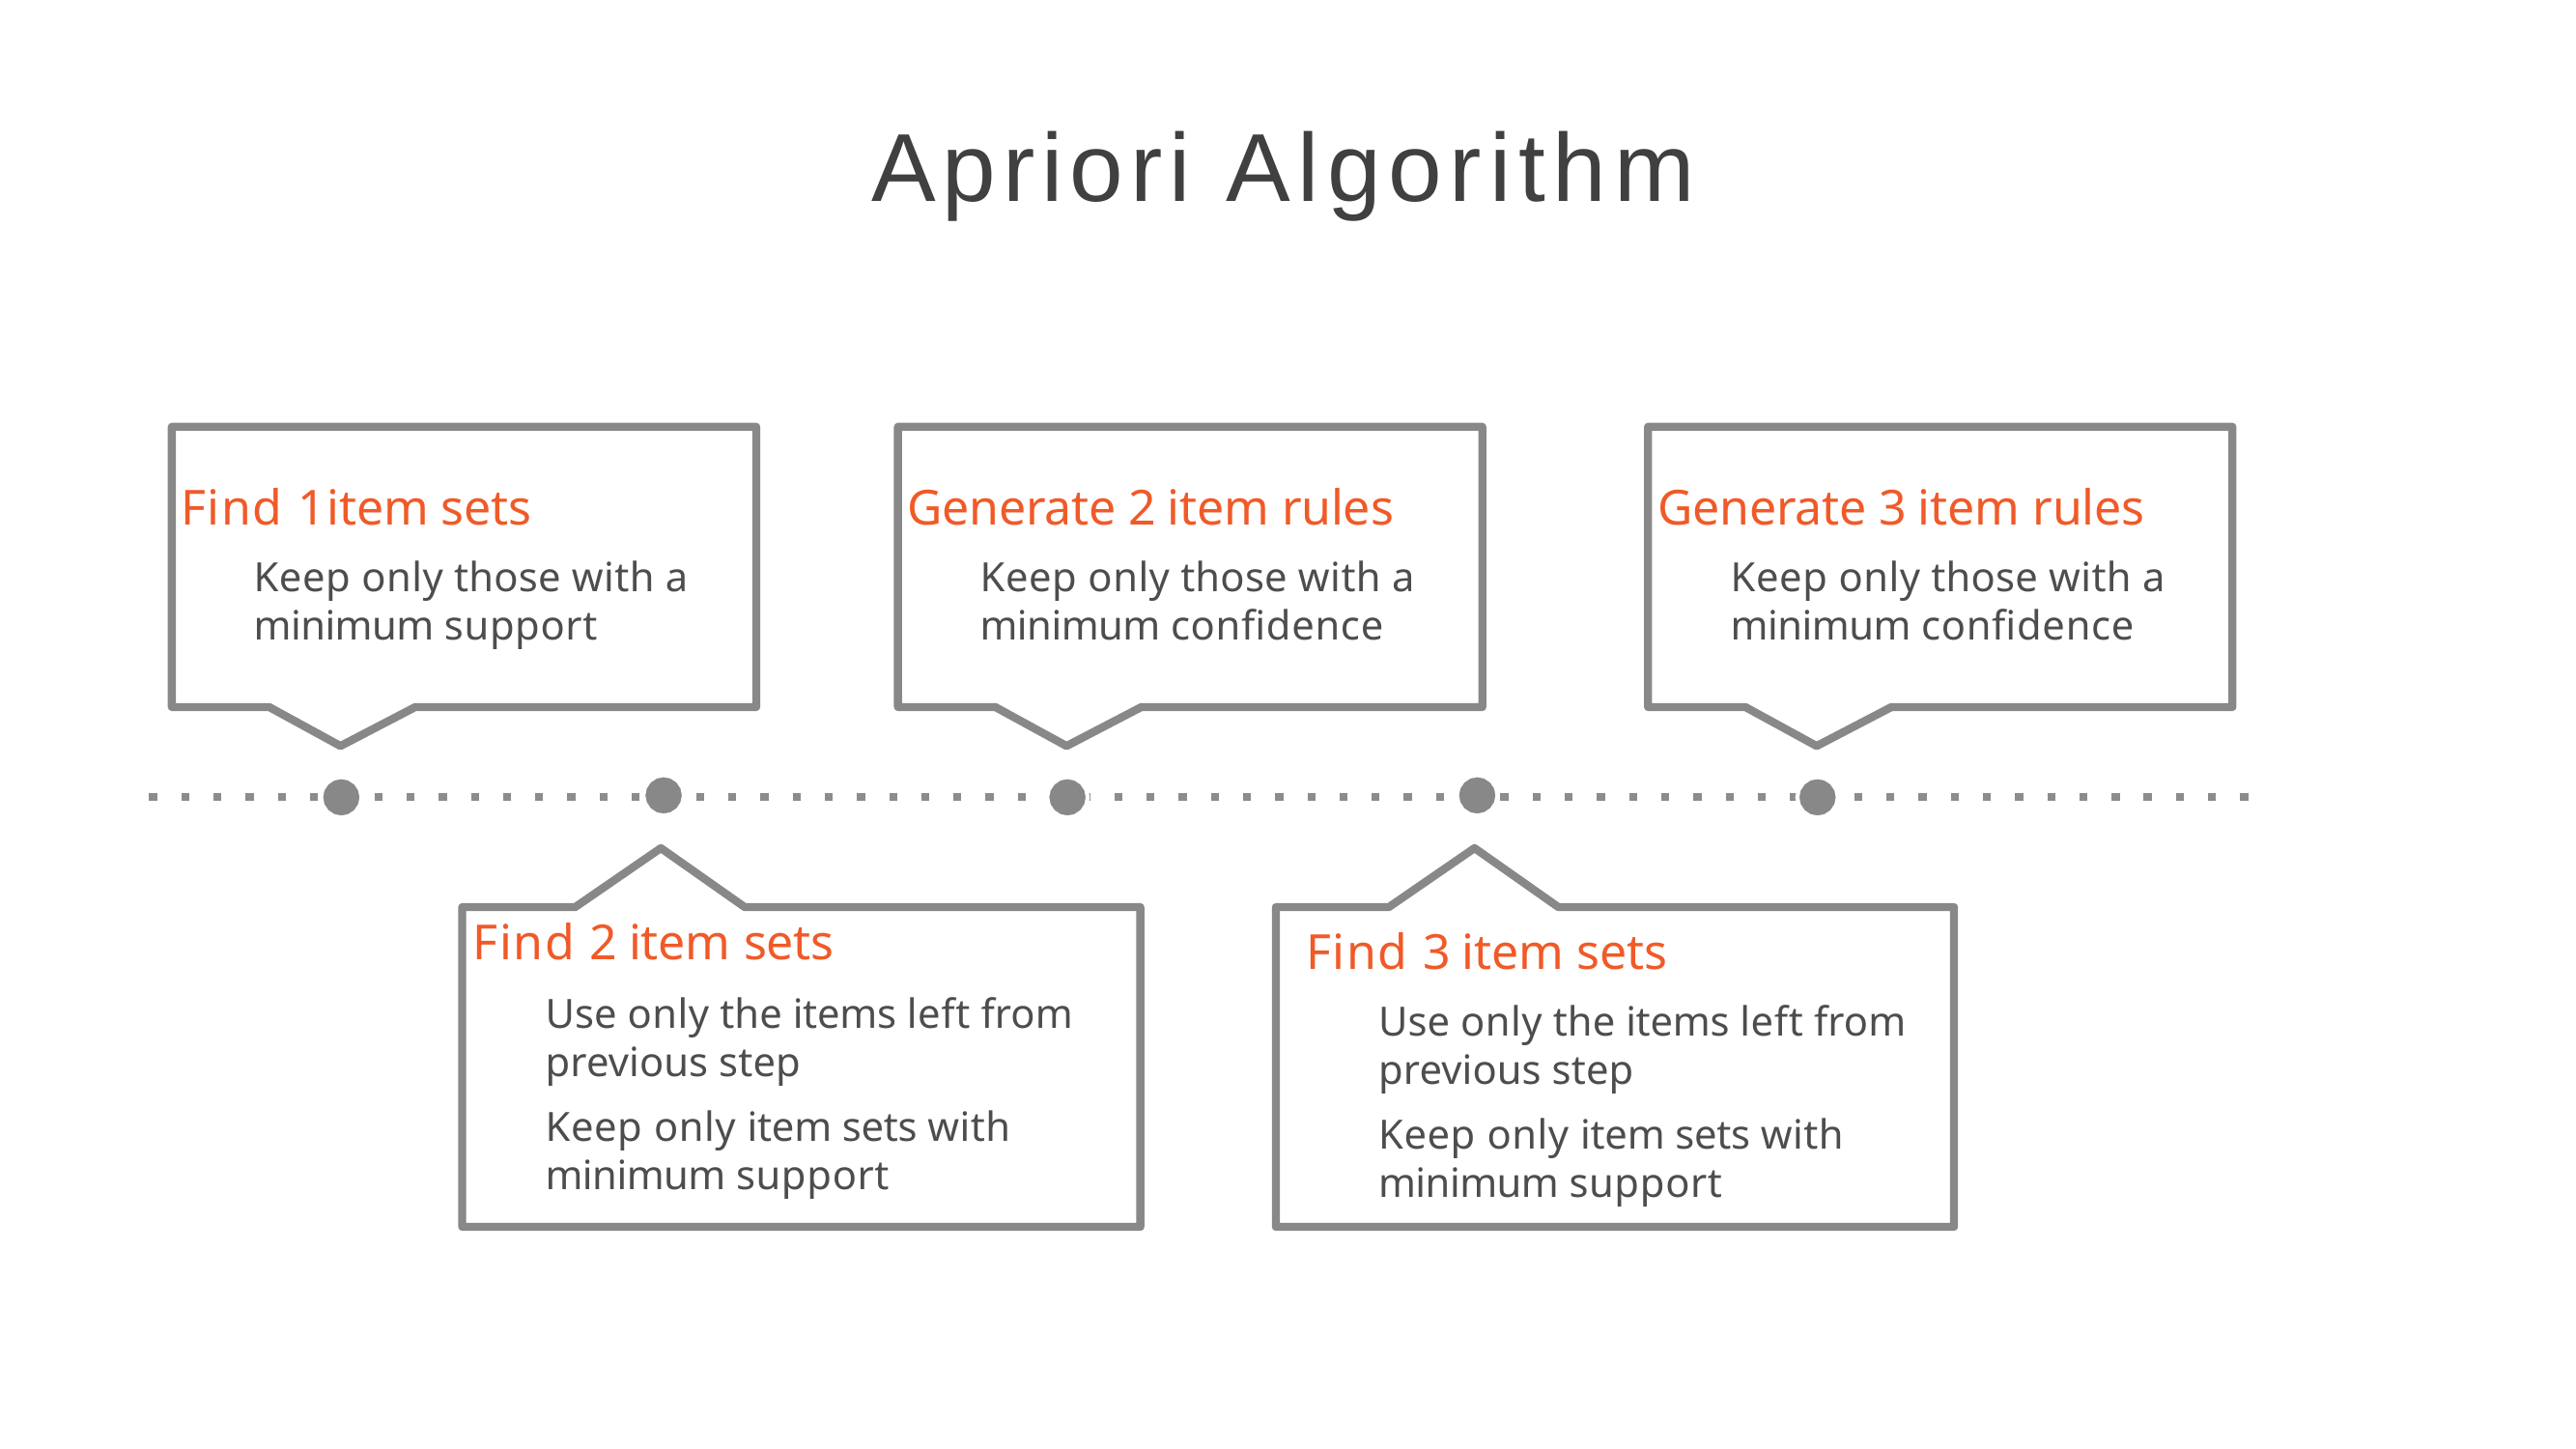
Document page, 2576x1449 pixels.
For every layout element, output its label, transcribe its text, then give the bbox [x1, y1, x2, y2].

text_box [1047, 777, 1089, 818]
text_box Generate 3 item rules Keep only those with a minimum confidence [1656, 455, 2195, 648]
text_box [321, 777, 362, 818]
text_box [1797, 777, 1838, 818]
text_box Find 3 item sets Use only the items left from previous step Keep only item sets with minimum support [1303, 899, 1942, 1206]
text_box Generate 2 item rules Keep only those with a minimum confidence [905, 455, 1445, 648]
text_box [1275, 907, 1955, 1228]
text_box Find 2 item sets Use only the items left from previous step Keep only item sets with minimum support [470, 887, 1109, 1198]
text_box [605, 847, 717, 887]
text_box [643, 775, 685, 816]
text_box [897, 426, 1483, 747]
text_box [1400, 847, 1548, 899]
title Apriori Algorithm [867, 102, 1709, 347]
text_box [1457, 775, 1498, 816]
text_box [1648, 426, 2233, 747]
text_box [171, 426, 756, 747]
text_box [462, 907, 1141, 1228]
text_box Find 1 item sets Keep only those with a minimum support [179, 455, 719, 648]
